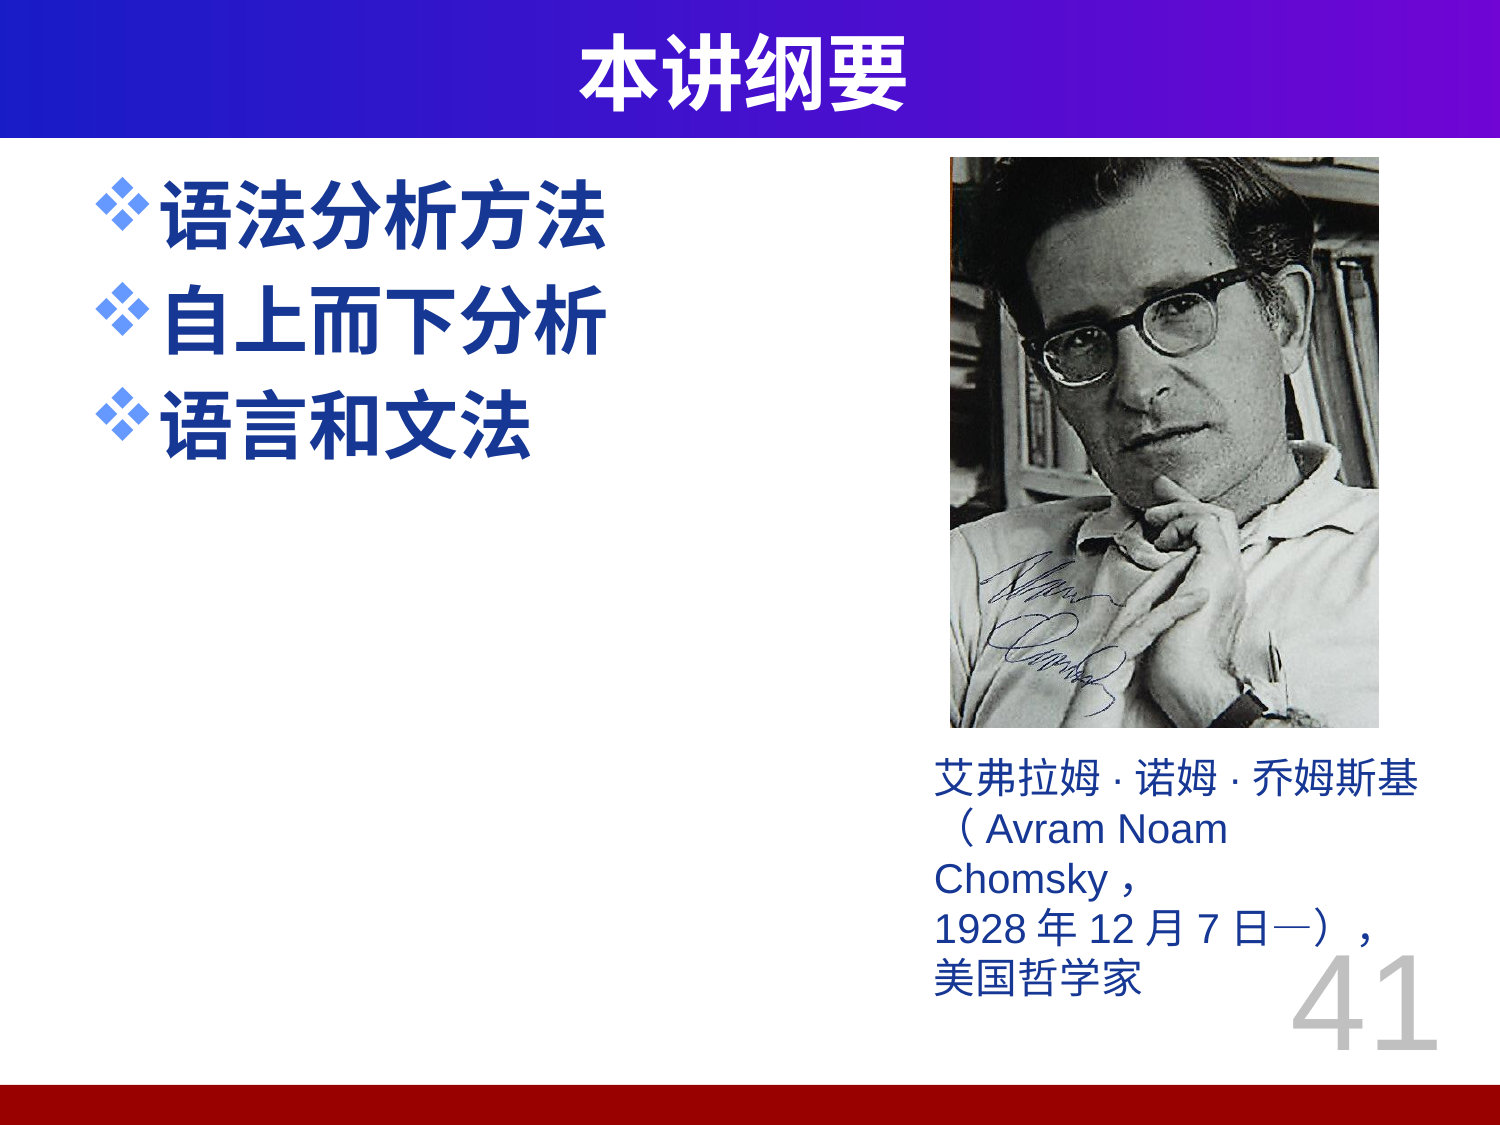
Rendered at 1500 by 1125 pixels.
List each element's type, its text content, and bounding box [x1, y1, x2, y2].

slide_number 41 [1234, 904, 1500, 1118]
list 语法分析方法 自上而下分析 语言和文法 [74, 160, 1426, 1023]
title 本讲纲要 [49, 24, 1438, 118]
text_box 艾弗拉姆·诺姆·乔姆斯基 （Avram Noam Chomsky， 1928年12月7日—）， 美国哲学家 [919, 744, 1463, 1009]
picture [950, 156, 1379, 728]
